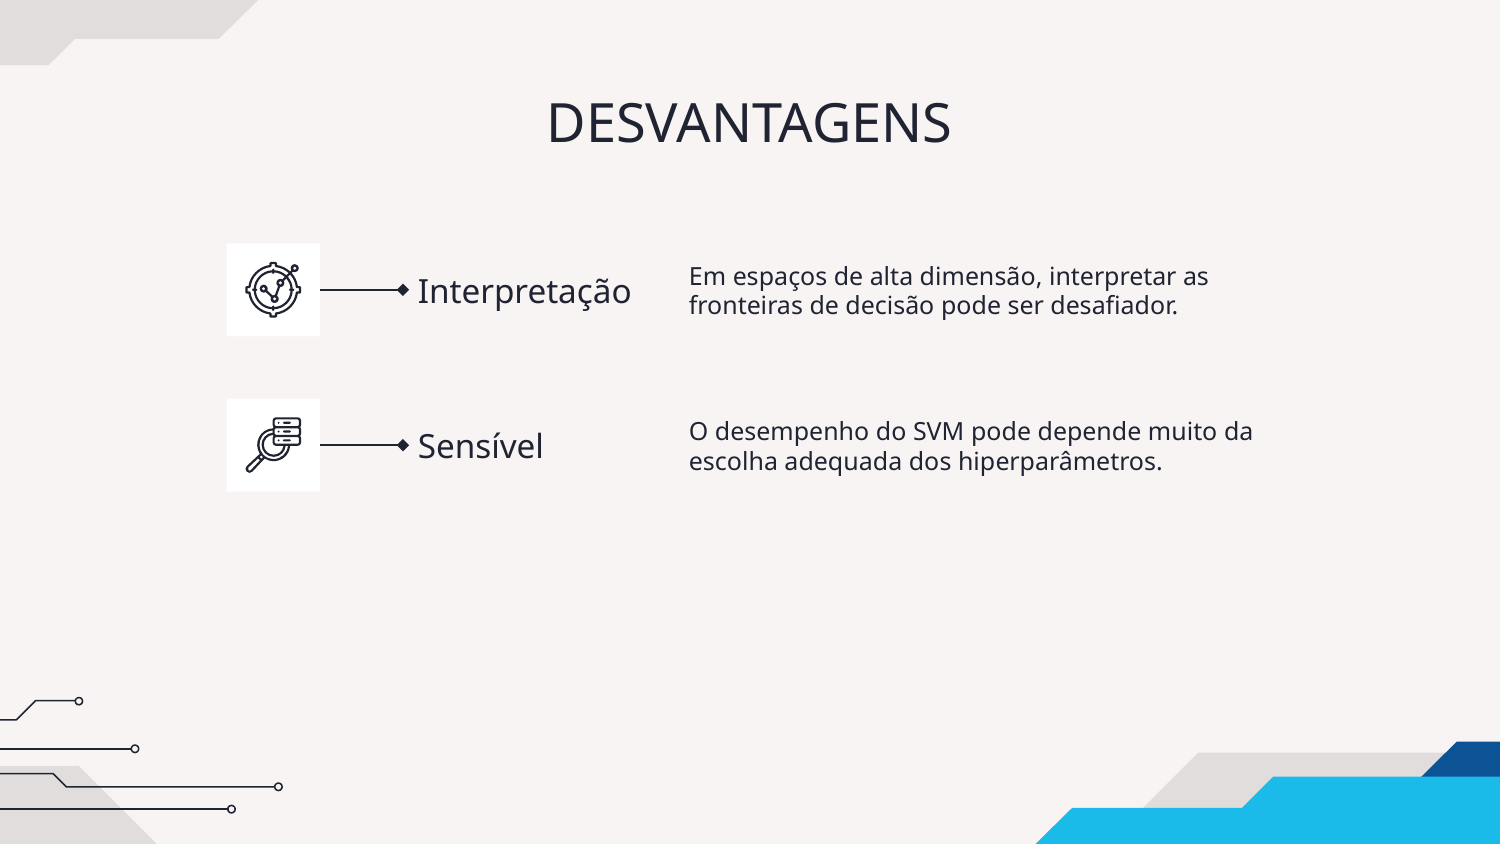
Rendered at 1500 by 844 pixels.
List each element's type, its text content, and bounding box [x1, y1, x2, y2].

text_box Sensível [402, 380, 696, 511]
title DESVANTAGENS [118, 72, 1382, 167]
text_box [226, 398, 320, 492]
text_box [226, 243, 320, 337]
text_box [245, 261, 302, 318]
text_box Interpretação [402, 224, 685, 355]
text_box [245, 417, 302, 474]
text_box O desempenho do SVM pode depende muito da escolha adequada dos hiperparâmetros. [696, 380, 1331, 511]
text_box Em espaços de alta dimensão, interpretar as fronteiras de decisão pode ser desafiador. [685, 224, 1331, 355]
